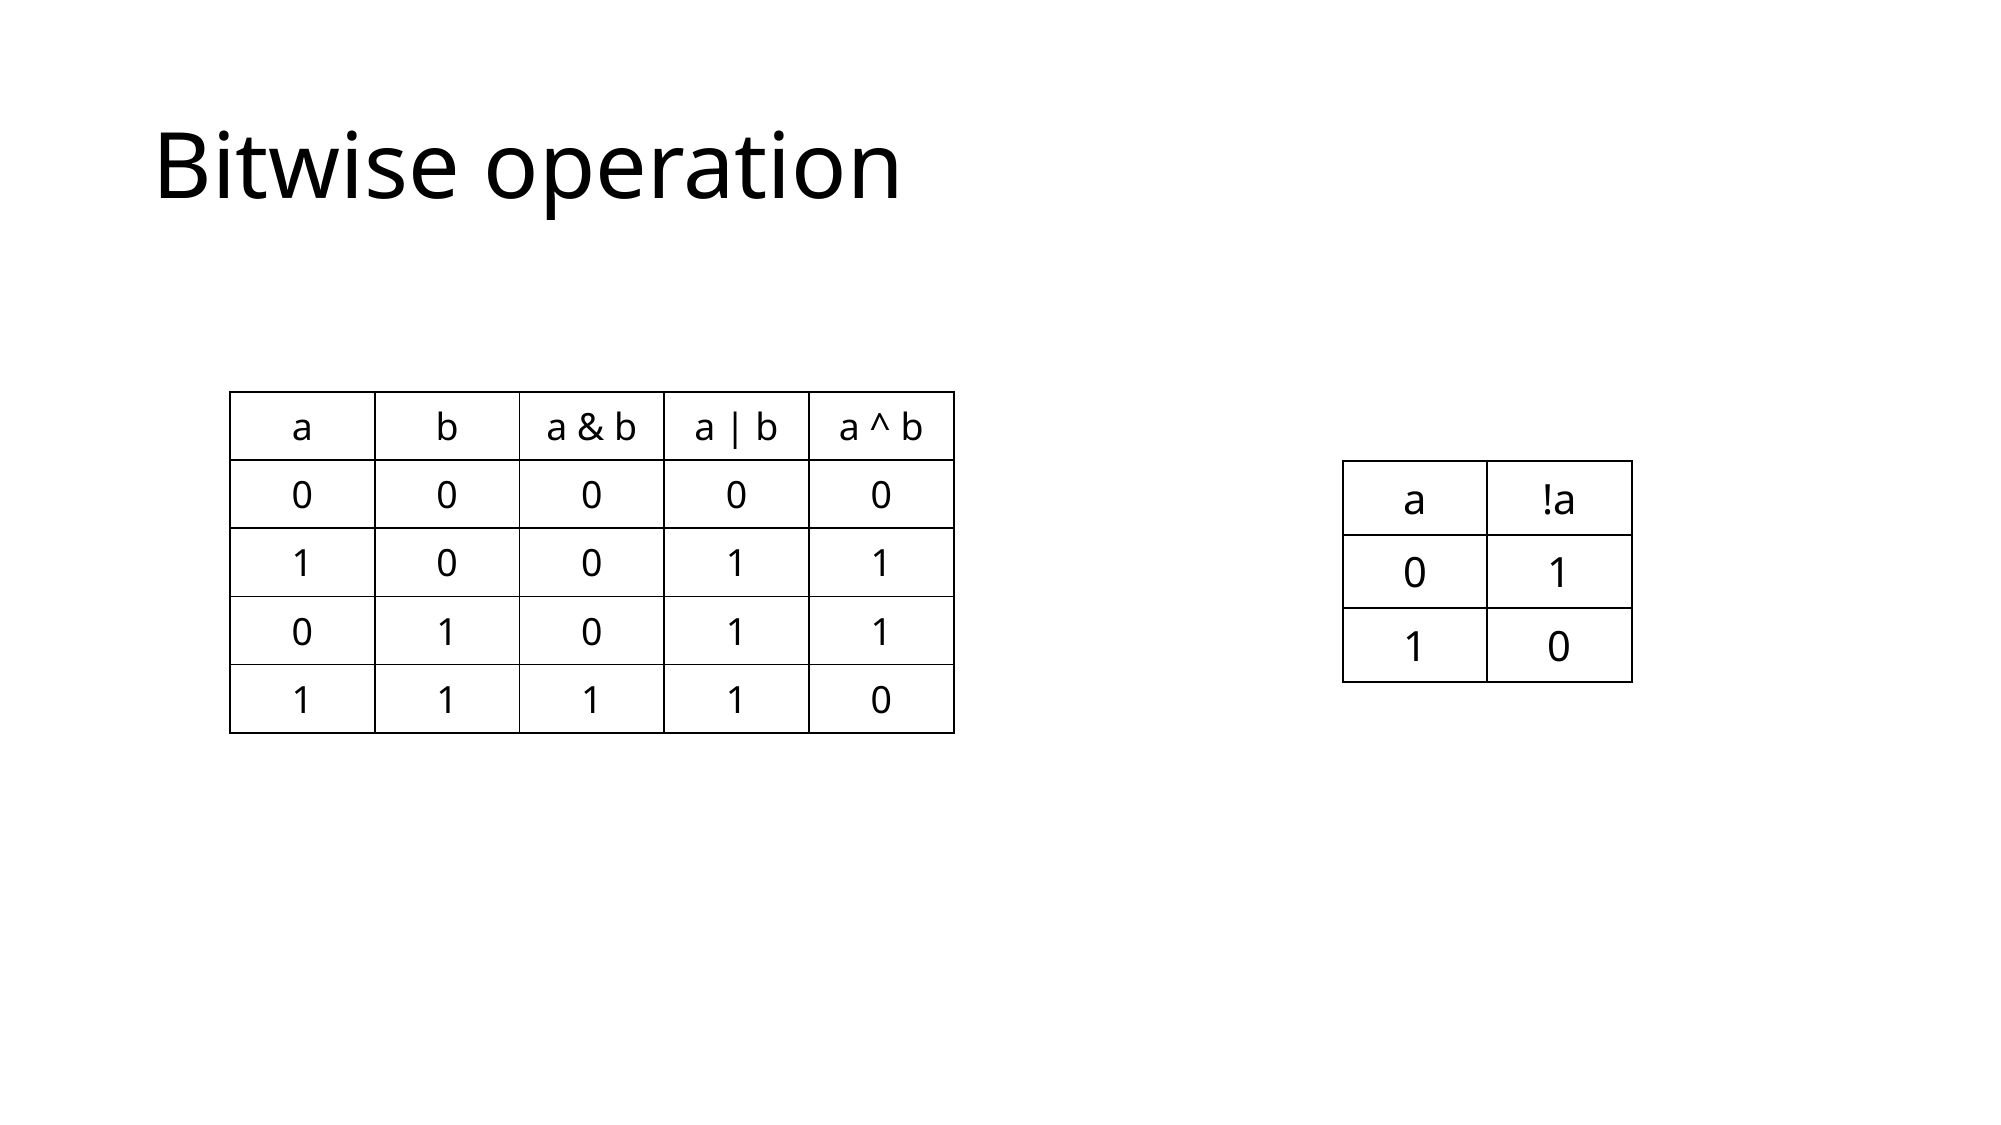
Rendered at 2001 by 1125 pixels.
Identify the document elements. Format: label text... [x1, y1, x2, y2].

table_cell 0 [810, 665, 953, 732]
table_cell 0 [520, 461, 663, 527]
table_header b [376, 393, 519, 459]
table_cell 0 [231, 597, 374, 664]
table_header !a [1488, 462, 1631, 534]
table_cell 0 [520, 529, 663, 596]
table_header a ^ b [810, 393, 953, 459]
table_cell 1 [231, 529, 374, 596]
table_cell 1 [665, 597, 808, 664]
title Bitwise operation [137, 59, 1863, 278]
table_cell 1 [810, 597, 953, 664]
table_cell 0 [1488, 609, 1631, 681]
table_cell 1 [231, 665, 374, 732]
table_cell 0 [231, 461, 374, 527]
table_cell 0 [520, 597, 663, 664]
table_cell 1 [1344, 609, 1486, 681]
table_cell 0 [1344, 536, 1486, 607]
table_header a & b [520, 393, 663, 459]
table_header a [1344, 462, 1486, 534]
table_cell 1 [665, 529, 808, 596]
table_cell 1 [1488, 536, 1631, 607]
table_cell 1 [376, 597, 519, 664]
table_cell 0 [665, 461, 808, 527]
table_header a [231, 393, 374, 459]
table_cell 0 [810, 461, 953, 527]
table_cell 1 [376, 665, 519, 732]
table_cell 1 [520, 665, 663, 732]
table_cell 0 [376, 461, 519, 527]
table_cell 1 [665, 665, 808, 732]
table_cell 1 [810, 529, 953, 596]
table_cell 0 [376, 529, 519, 596]
table_header a | b [665, 393, 808, 459]
